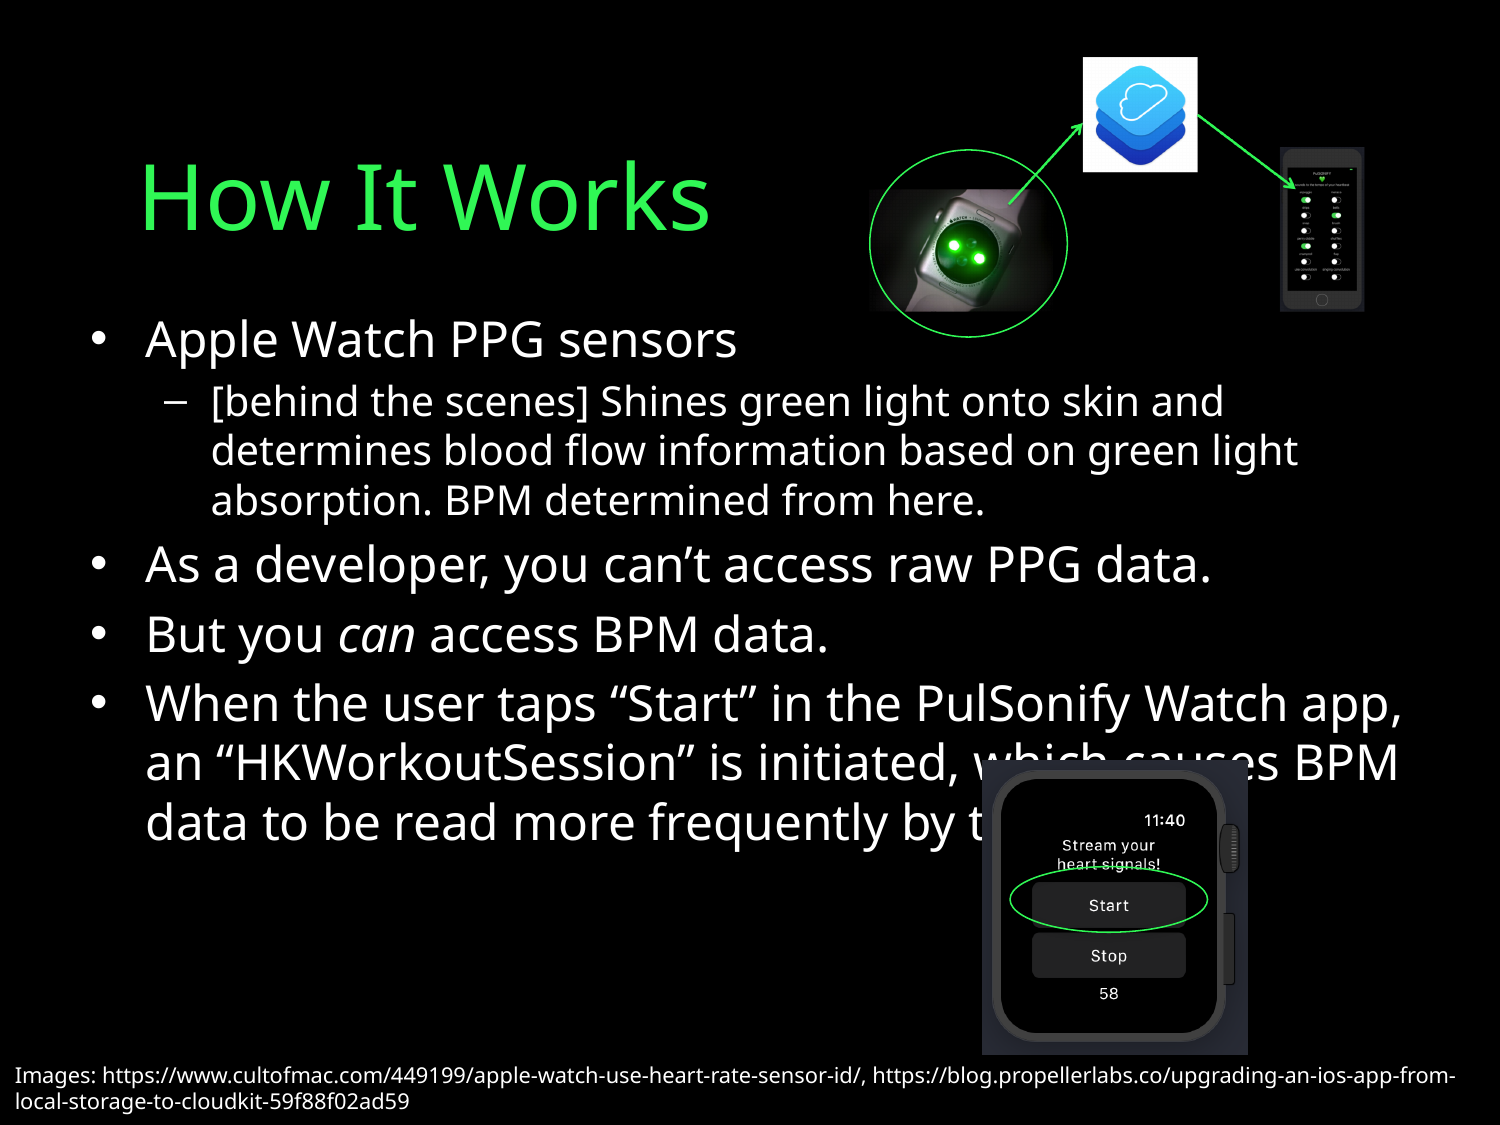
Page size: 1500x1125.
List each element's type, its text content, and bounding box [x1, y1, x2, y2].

title How It Works [75, 99, 821, 288]
list Apple Watch PPG sensors [behind the scenes] Shines green light onto skin and determines blood flow information based on green light absorption. BPM determined from here. As a developer, you can’t access raw PPG data. But you can access BPM data. When the user taps “Start” in the PulSonify Watch app, an “HKWorkoutSession” is initiated, which causes BPM data to be read more frequently by the Watch. [75, 299, 1425, 866]
picture [982, 760, 1248, 1055]
picture [869, 56, 1366, 312]
text_box Images: https://www.cultofmac.com/449199/apple-watch-use-heart-rate-sensor-id/, https://blog.propellerlabs.co/upgrading-an-ios-app-from-local-storage-to-cloudkit-59f88f02ad59 [0, 1054, 1500, 1122]
